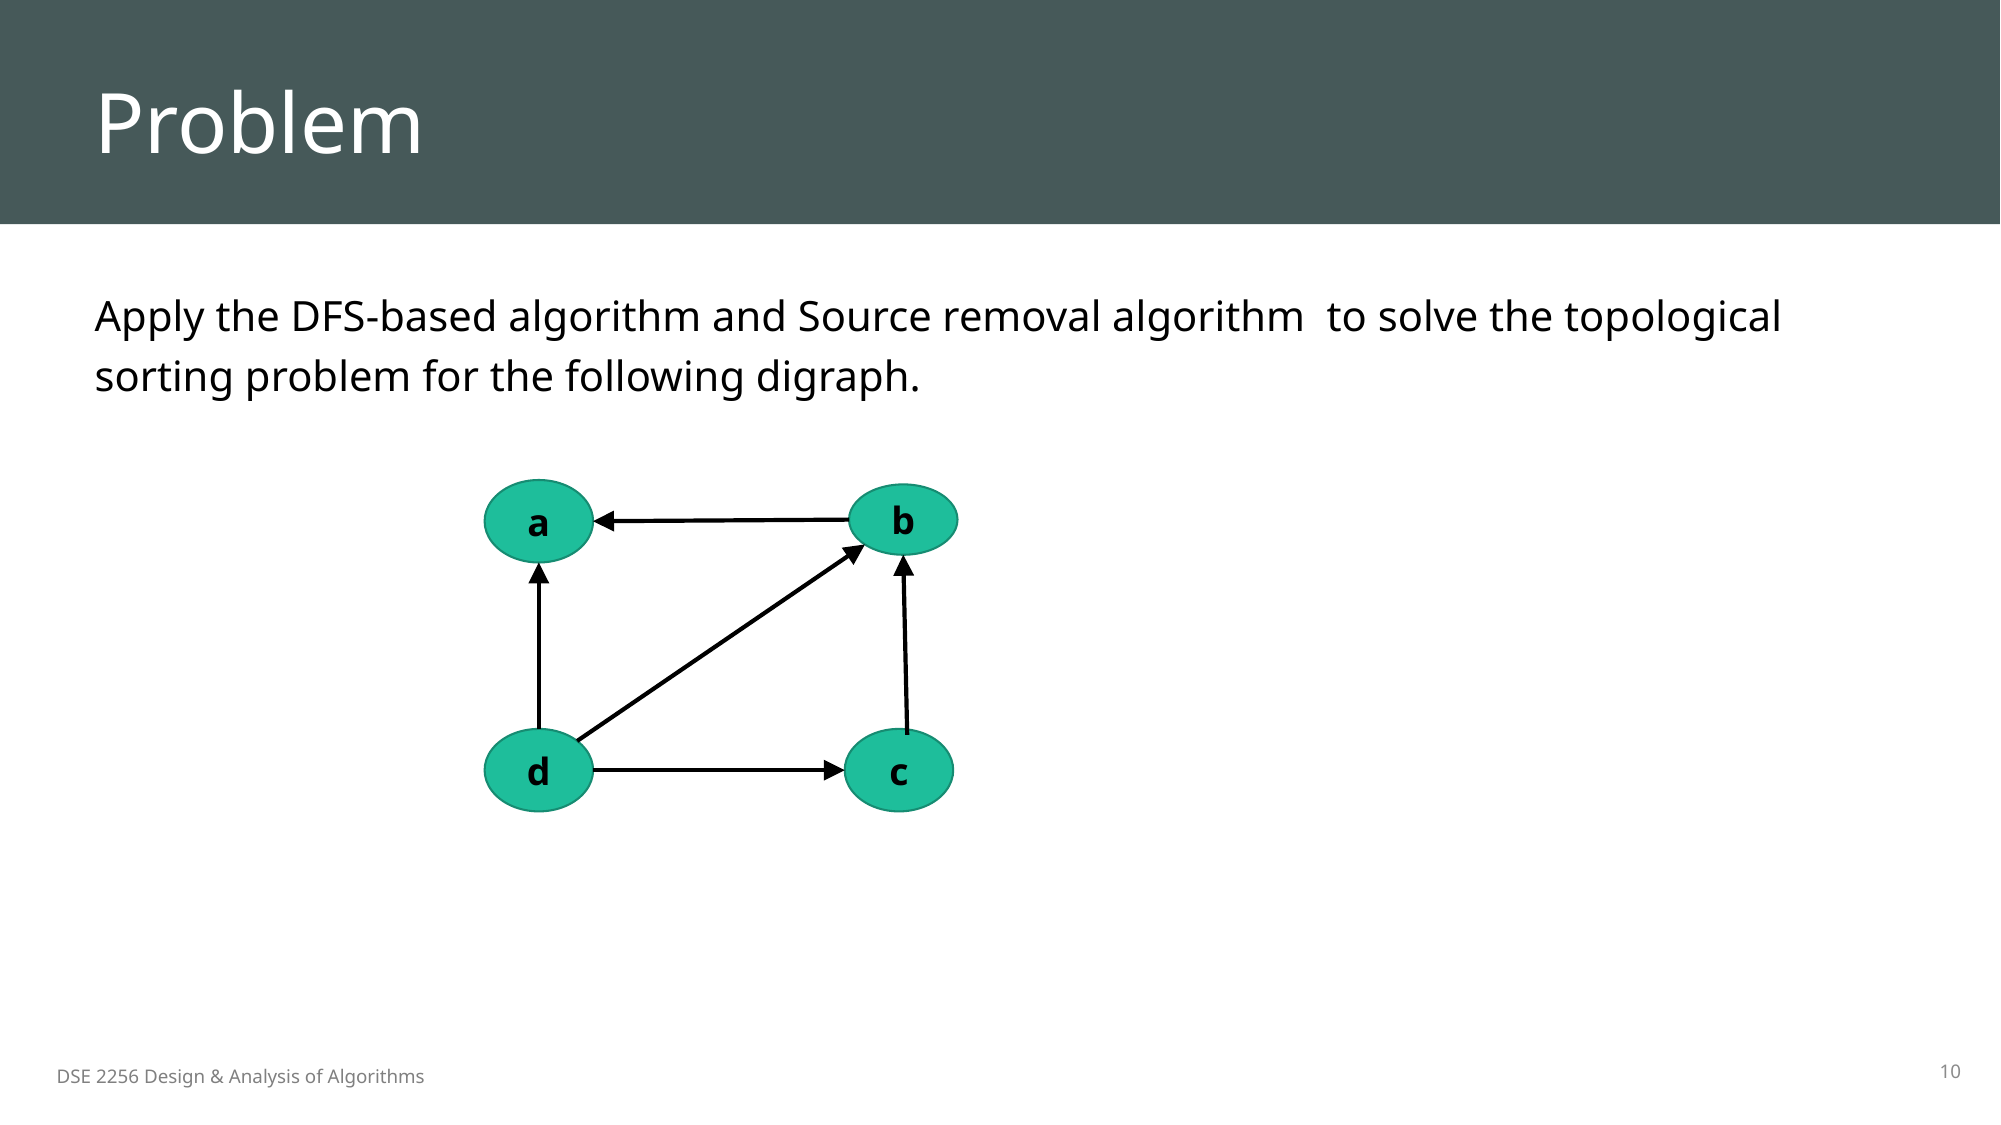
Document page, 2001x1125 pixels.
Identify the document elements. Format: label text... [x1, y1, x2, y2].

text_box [903, 554, 908, 735]
slide_number 10 [1765, 1042, 1976, 1103]
text_box d [483, 727, 594, 813]
text_box b [848, 483, 959, 556]
text_box a [483, 478, 594, 564]
list Apply the DFS-based algorithm and Source removal algorithm to solve the topological sorting problem for the following digraph. [79, 272, 1863, 1014]
text_box c [843, 727, 955, 813]
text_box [577, 544, 865, 741]
footer DSE 2256 Design & Analysis of Algorithms [41, 1048, 717, 1108]
title Problem [79, 39, 1863, 178]
